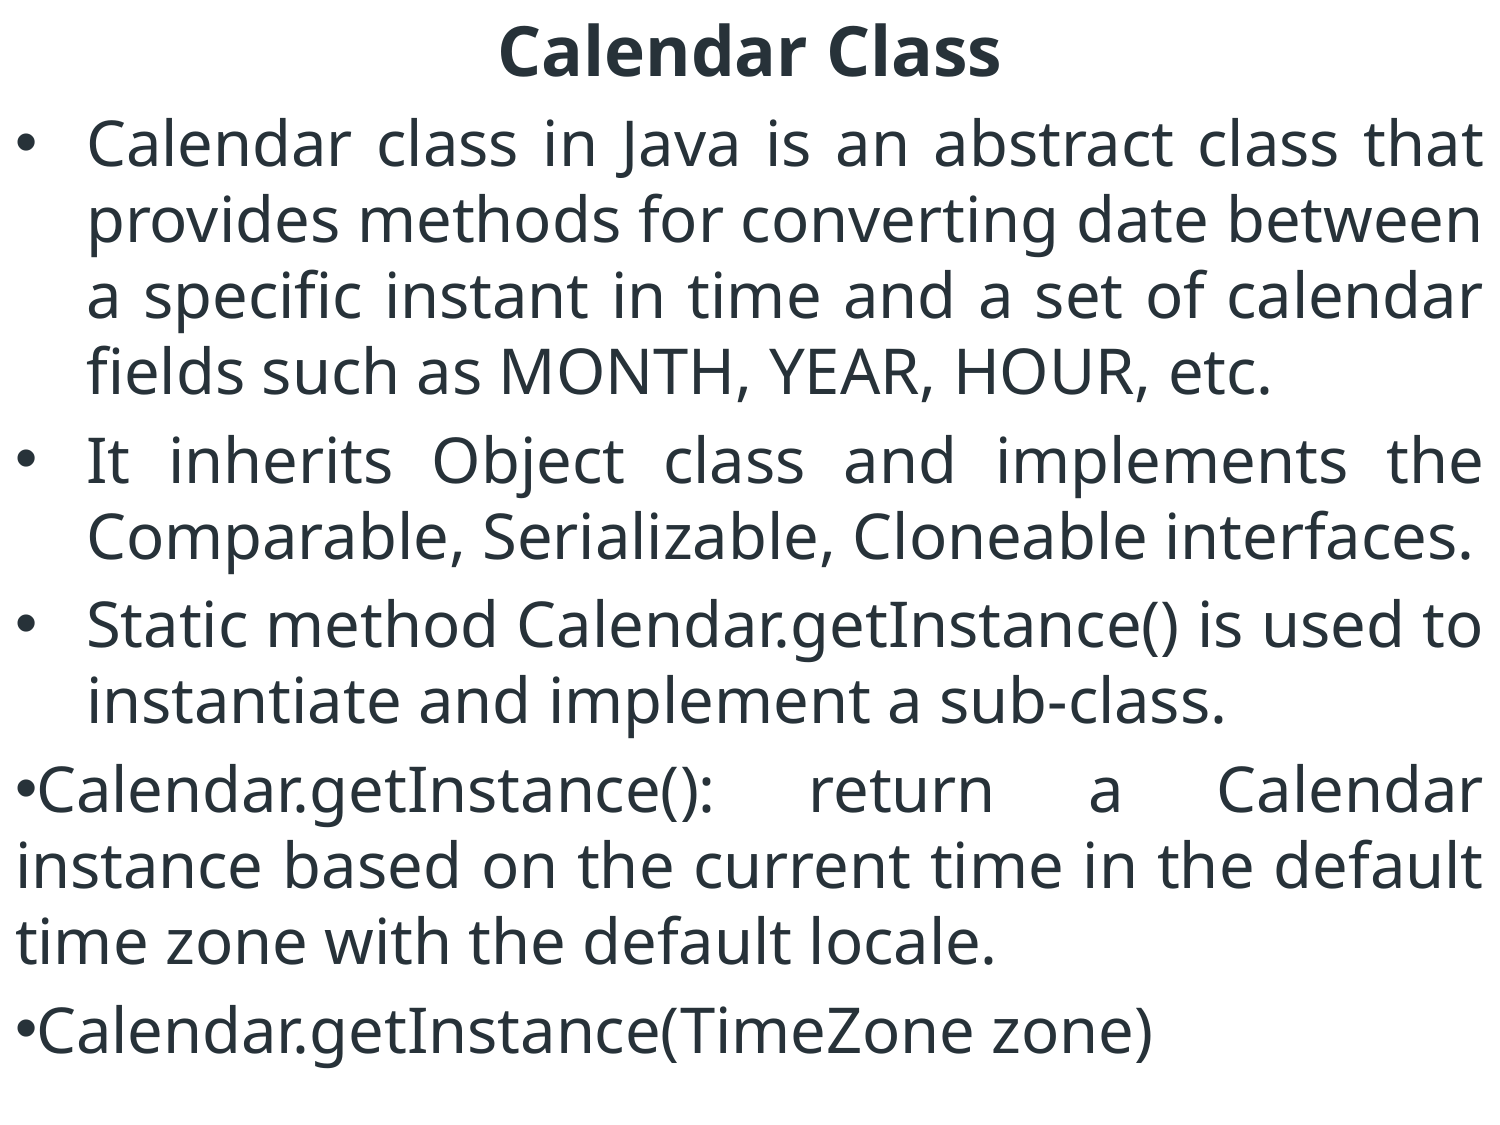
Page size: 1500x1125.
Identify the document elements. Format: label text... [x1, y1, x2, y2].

subtitle Calendar Class Calendar class in Java is an abstract class that provides methods for converting date between a specific instant in time and a set of calendar fields such as MONTH, YEAR, HOUR, etc. It inherits Object class and implements the Comparable, Serializable, Cloneable interfaces. Static method Calendar.getInstance() is used to instantiate and implement a sub-class. Calendar.getInstance(): return a Calendar instance based on the current time in the default time zone with the default locale. Calendar.getInstance(TimeZone zone) [0, 0, 1500, 1125]
